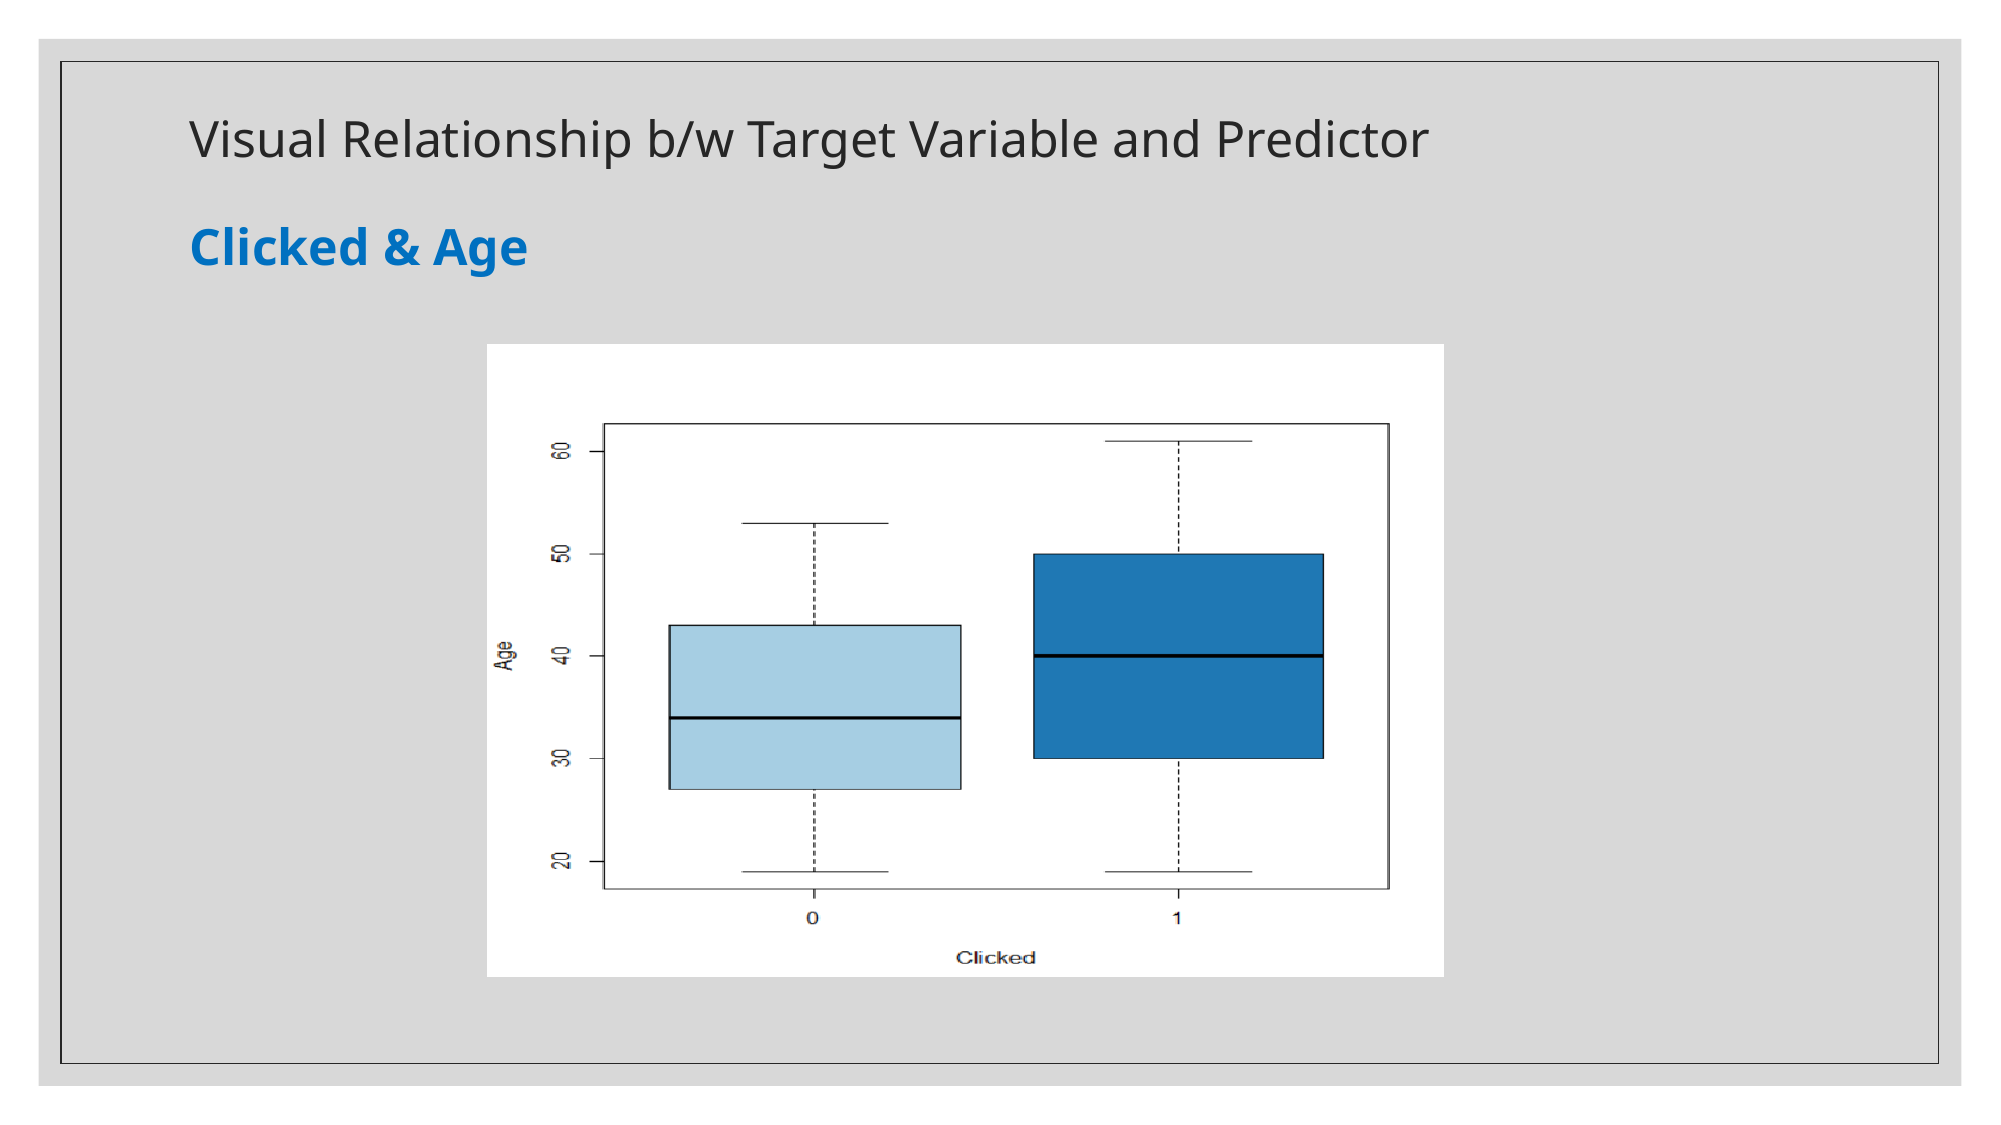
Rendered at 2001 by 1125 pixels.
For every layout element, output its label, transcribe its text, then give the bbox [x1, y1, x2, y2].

title Visual Relationship b/w Target Variable and Predictor Clicked & Age [174, 105, 1825, 286]
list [487, 344, 1444, 977]
